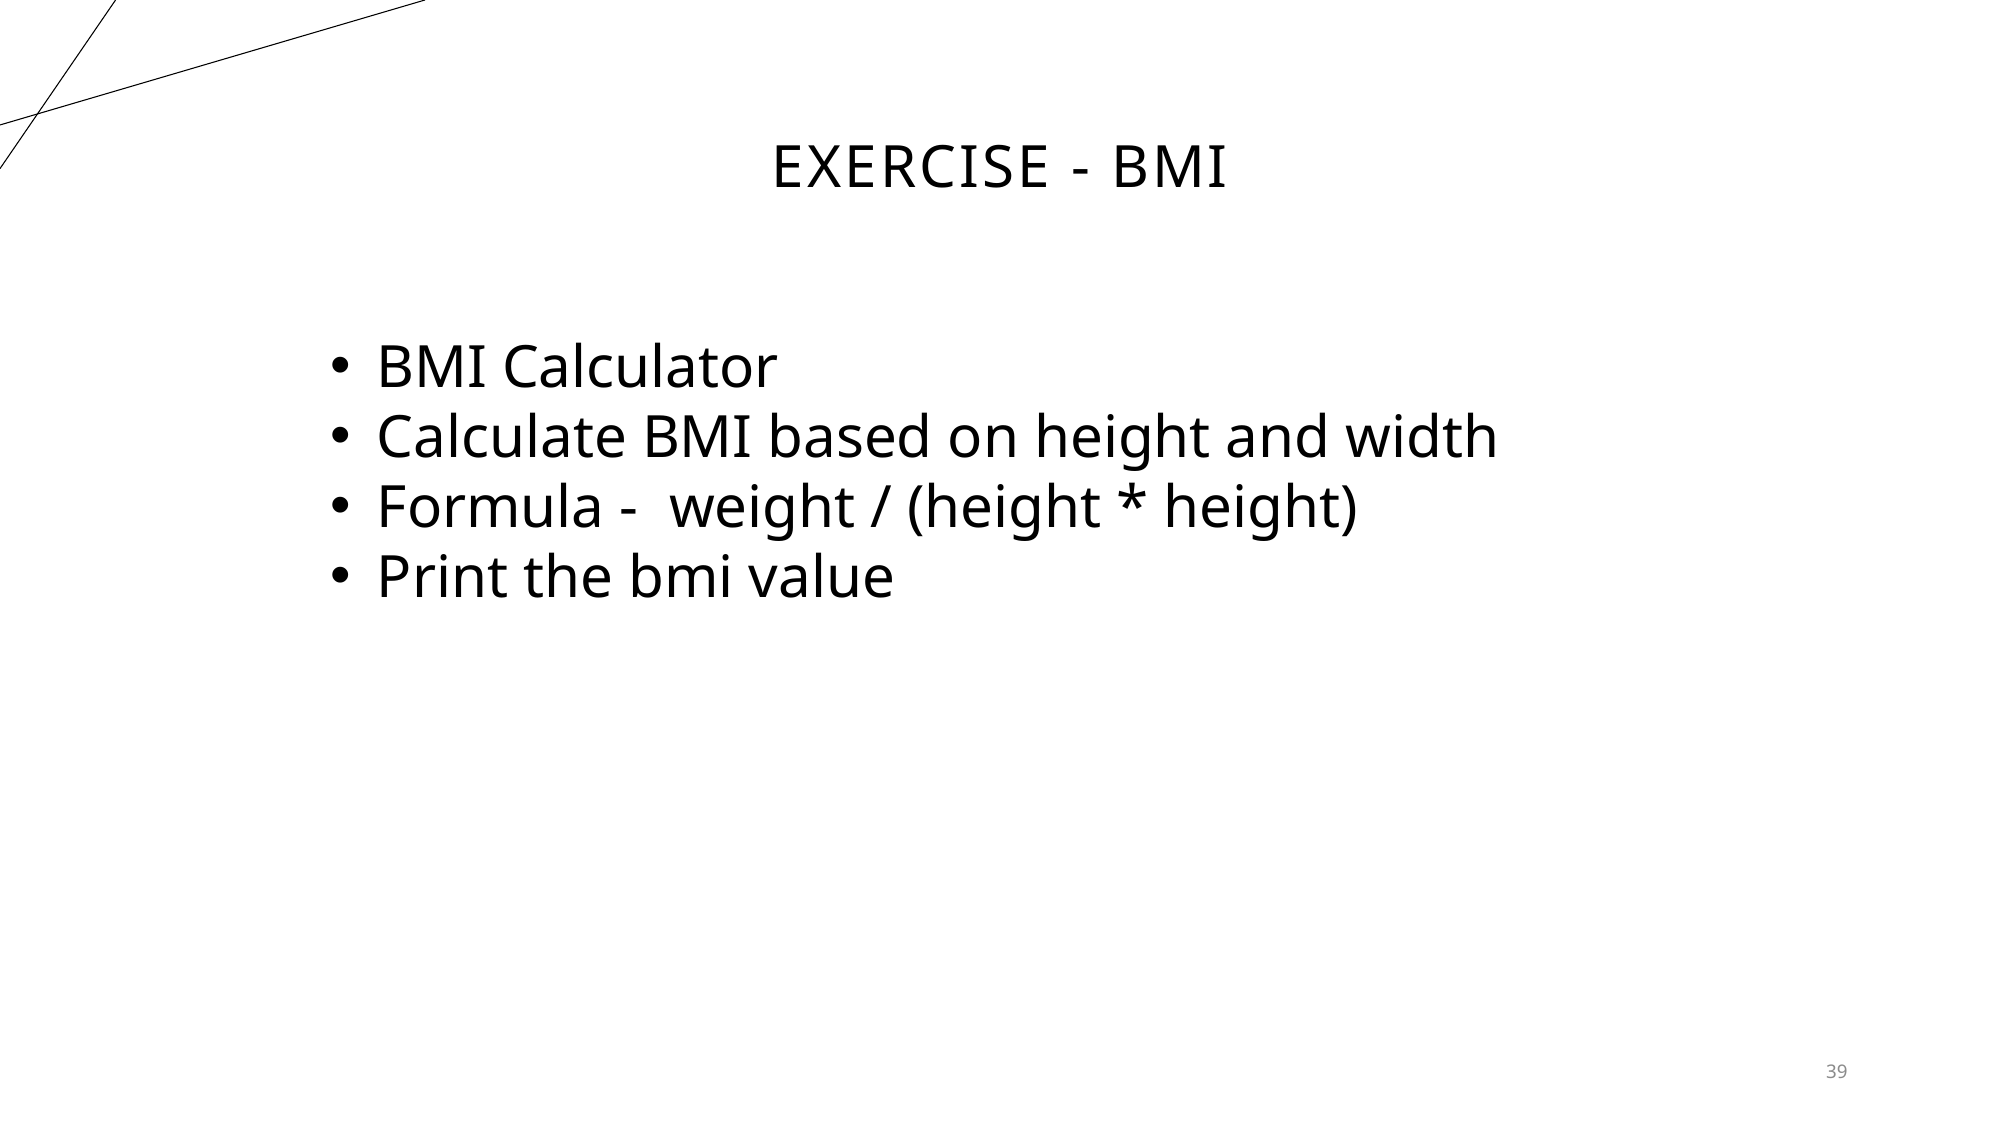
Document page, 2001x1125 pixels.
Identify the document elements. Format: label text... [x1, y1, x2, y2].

title EXErcise - BMI [137, 59, 1863, 278]
slide_number 39 [1412, 1042, 1863, 1103]
text_box BMI Calculator Calculate BMI based on height and width Formula - weight / (height * height) Print the bmi value [315, 322, 1685, 617]
